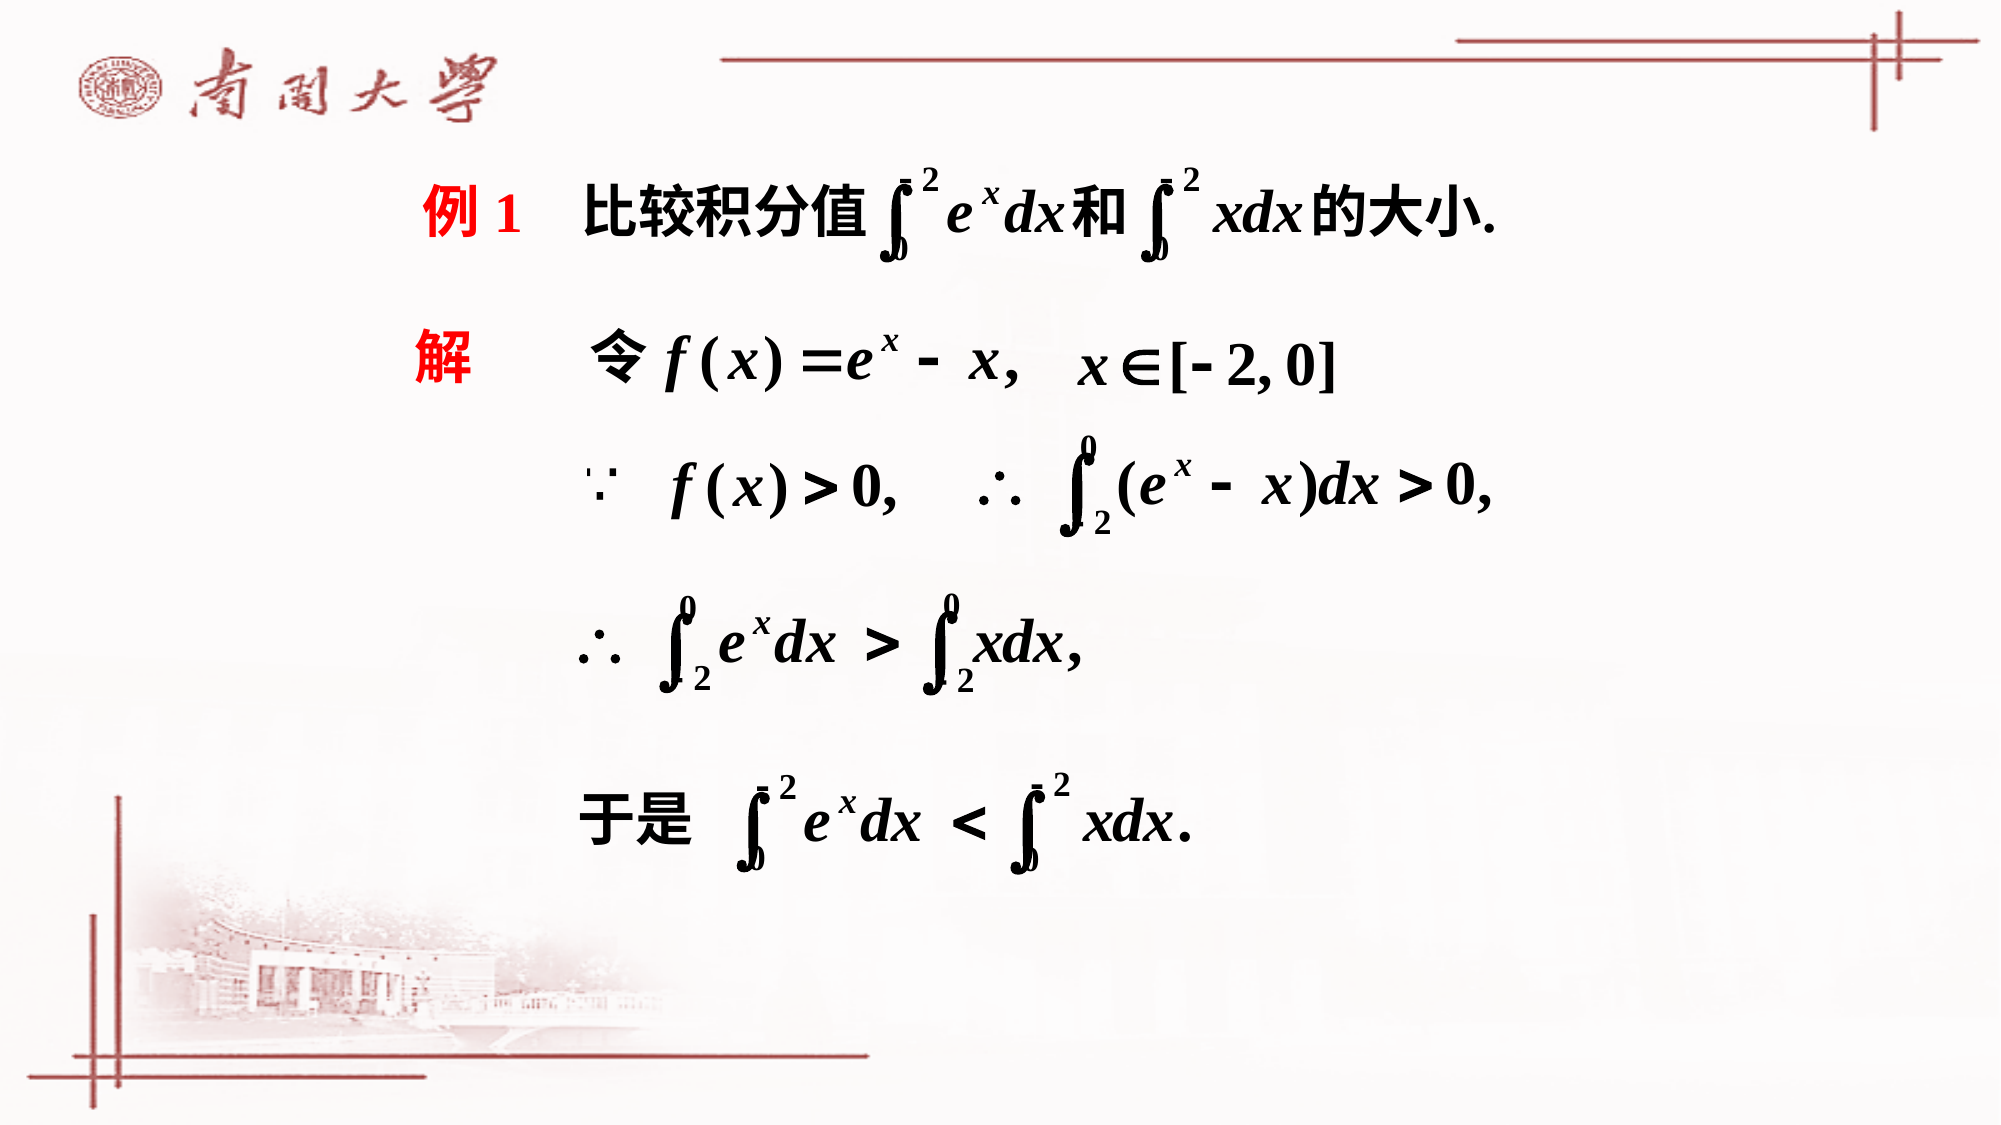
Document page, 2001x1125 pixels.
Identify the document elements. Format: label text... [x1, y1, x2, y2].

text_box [578, 587, 842, 696]
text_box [587, 458, 901, 526]
text_box 于是 [562, 774, 719, 860]
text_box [1070, 337, 1338, 405]
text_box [861, 585, 1087, 699]
text_box 令 [575, 312, 700, 398]
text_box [422, 148, 1612, 286]
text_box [724, 764, 1196, 878]
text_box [649, 318, 1023, 399]
text_box 解 [399, 312, 500, 398]
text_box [978, 426, 1497, 540]
